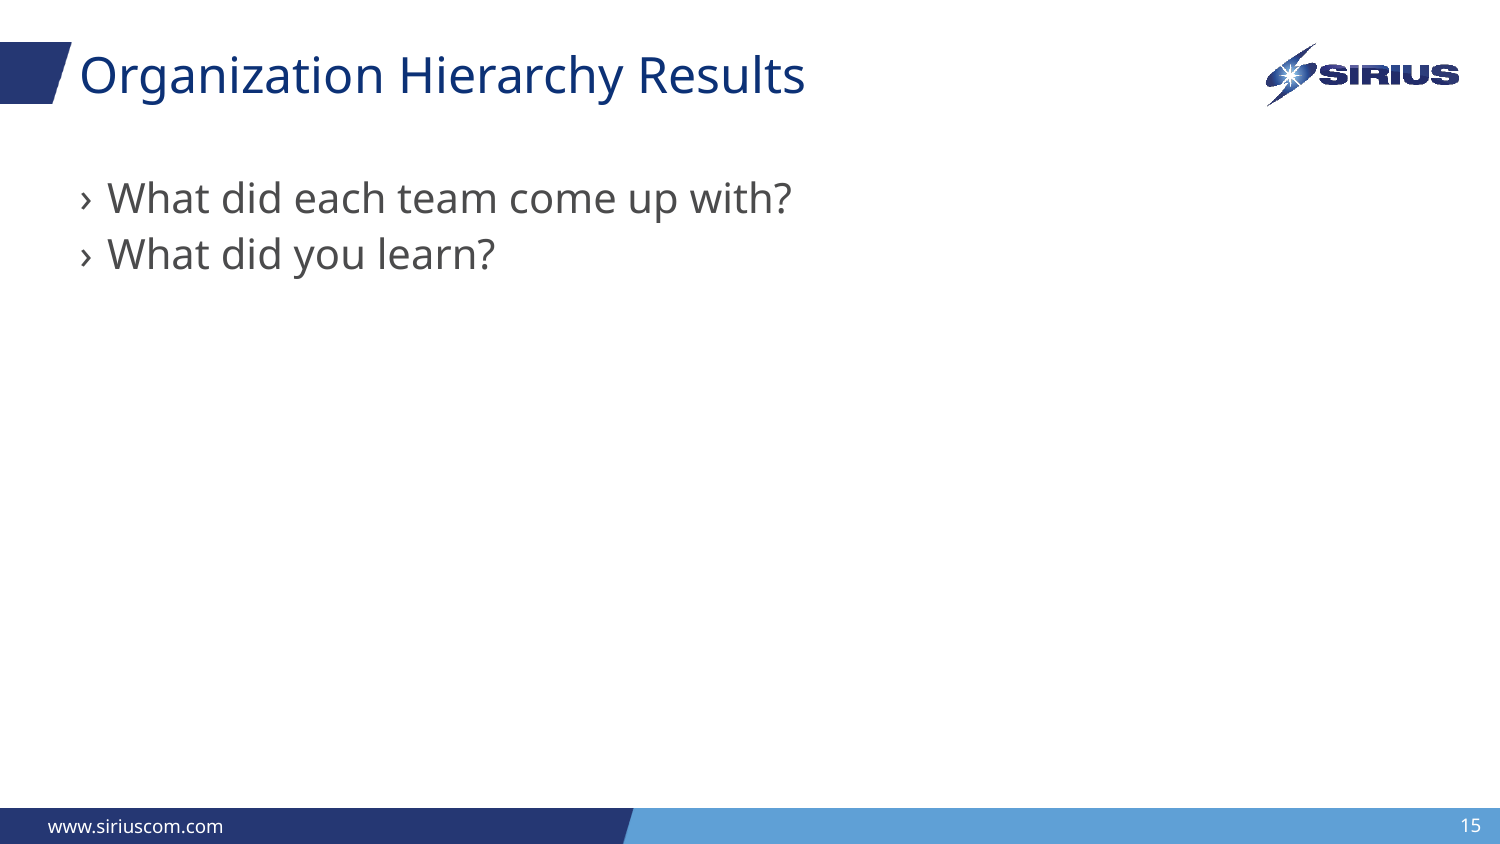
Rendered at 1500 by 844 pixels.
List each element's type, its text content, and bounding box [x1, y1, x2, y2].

picture [1265, 42, 1459, 107]
list What did each team come up with? What did you learn? [72, 164, 1428, 760]
title Organization Hierarchy Results [72, 35, 1233, 112]
picture [0, 808, 1500, 844]
picture [0, 42, 72, 104]
